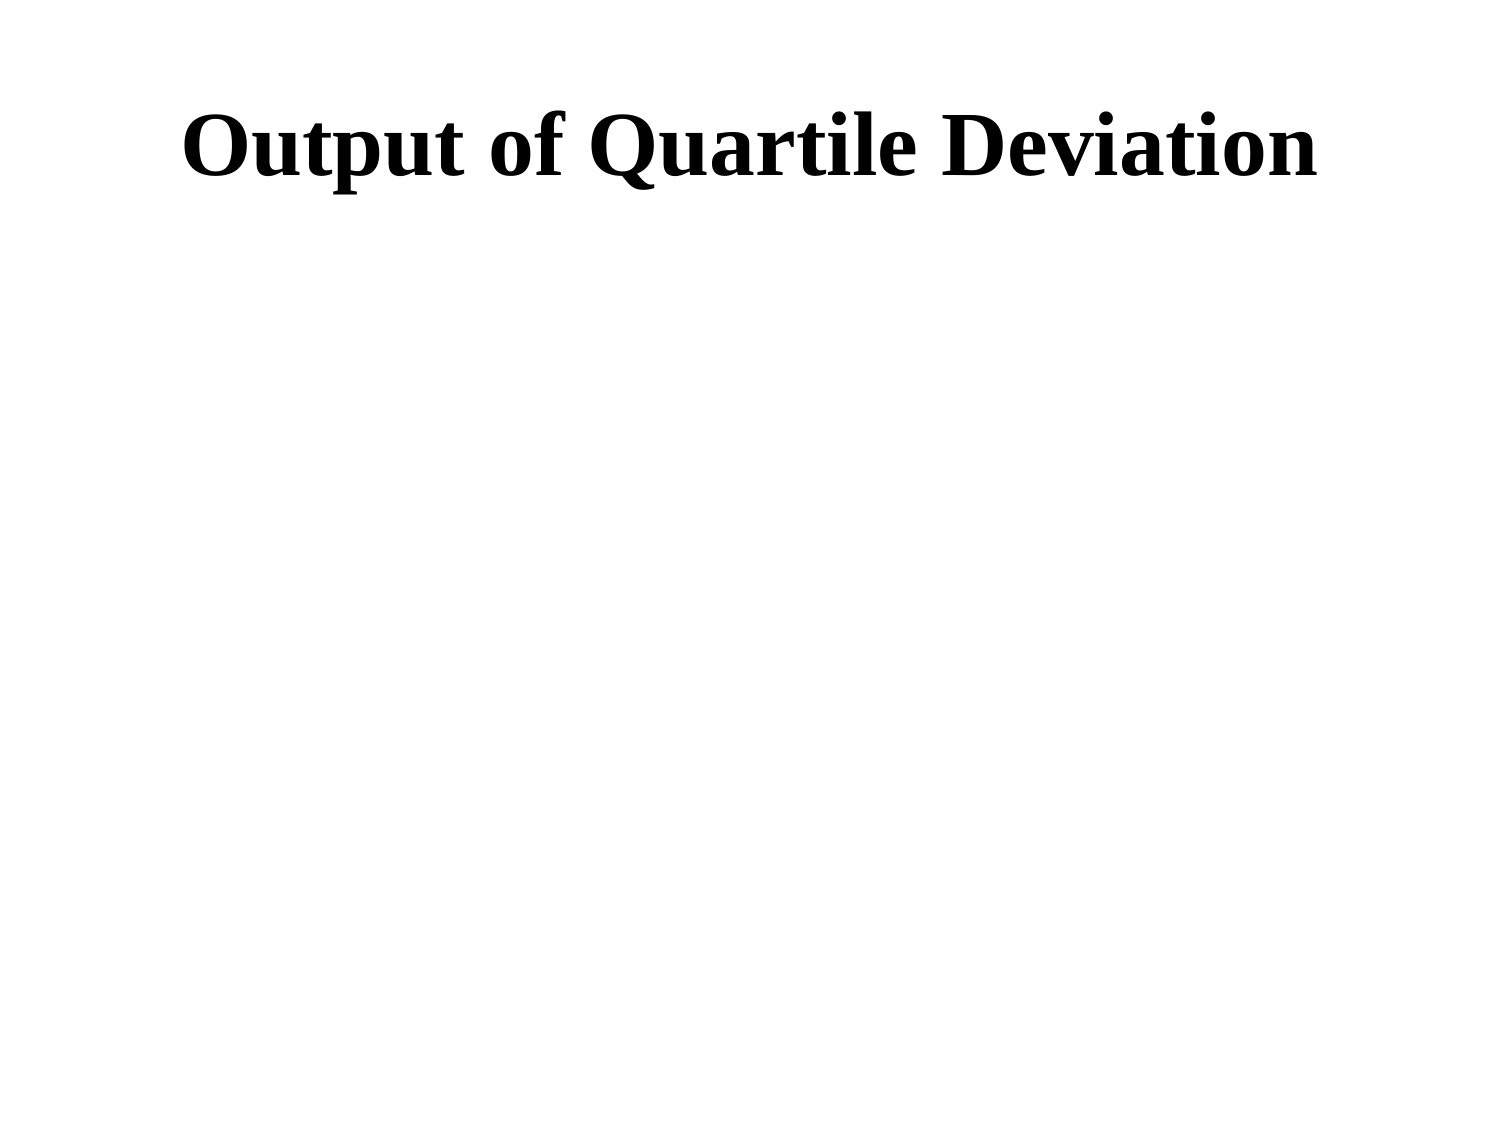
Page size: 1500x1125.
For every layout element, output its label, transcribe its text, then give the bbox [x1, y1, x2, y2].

title Output of Quartile Deviation [75, 45, 1425, 233]
